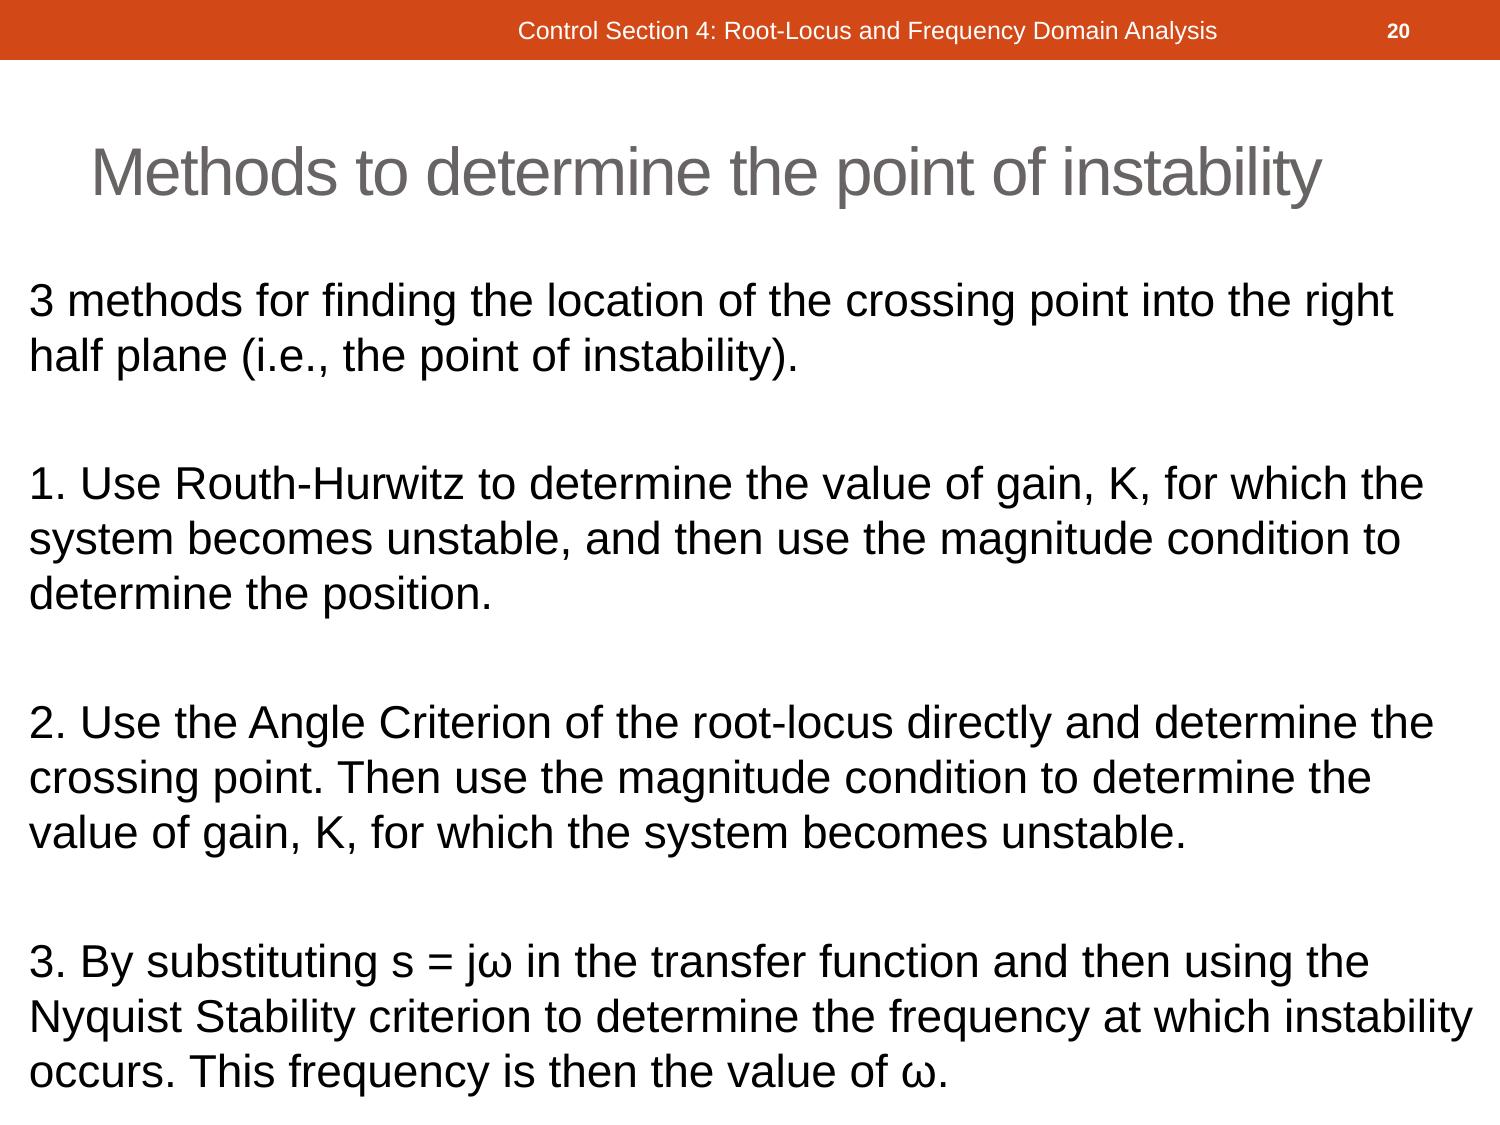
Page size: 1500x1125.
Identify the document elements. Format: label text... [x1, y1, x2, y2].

footer Control Section 4: Root-Locus and Frequency Domain Analysis [374, 3, 1297, 57]
list 3 methods for finding the location of the crossing point into the right half plane (i.e., the point of instability). 1. Use Routh-Hurwitz to determine the value of gain, K, for which the system becomes unstable, and then use the magnitude condition to determine the position. 2. Use the Angle Criterion of the root-locus directly and determine the crossing point. Then use the magnitude condition to determine the value of gain, K, for which the system becomes unstable. 3. By substituting s = jω in the transfer function and then using the Nyquist Stability criterion to determine the frequency at which instability occurs. This frequency is then the value of ω. [14, 262, 1491, 1113]
title Methods to determine the point of instability [75, 87, 1425, 250]
slide_number 20 [1297, 3, 1425, 57]
